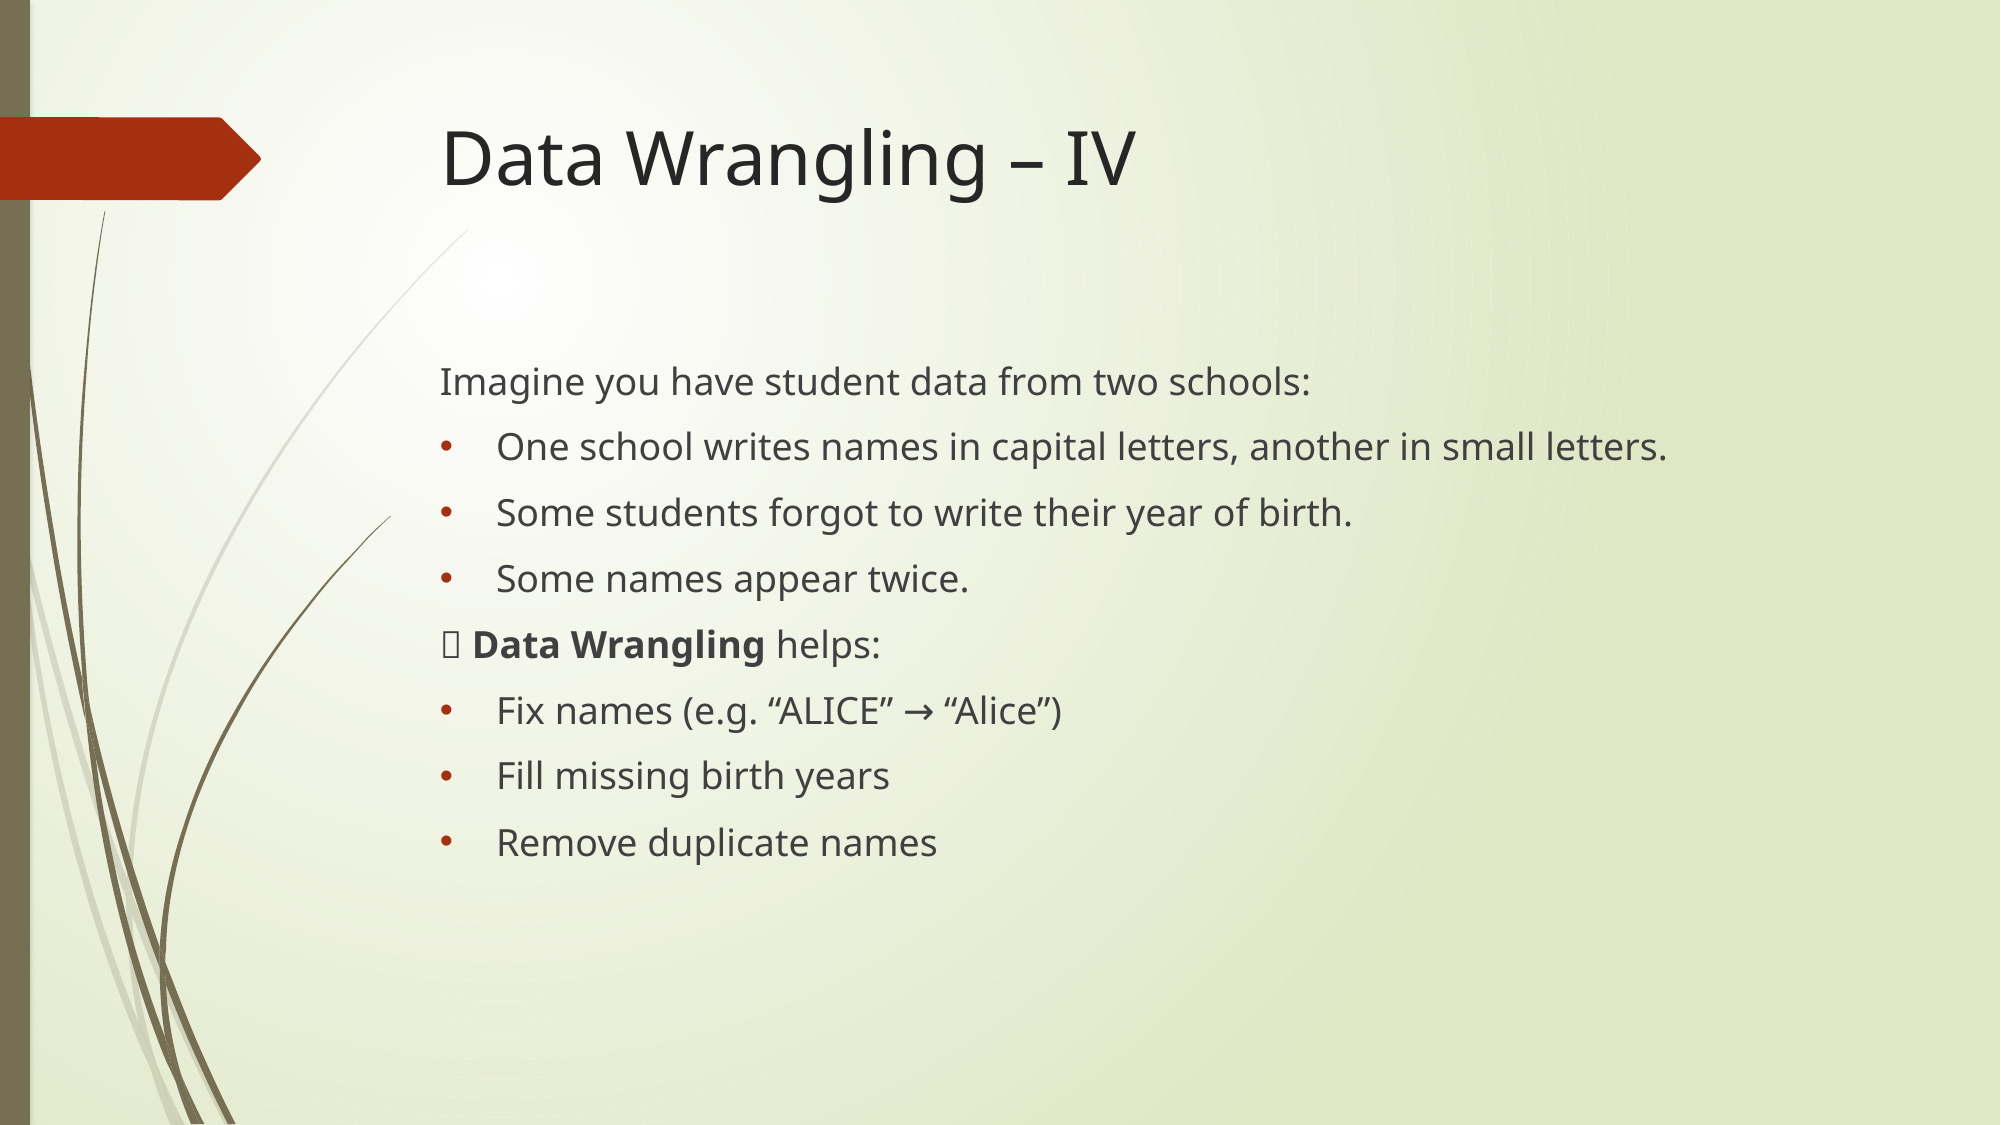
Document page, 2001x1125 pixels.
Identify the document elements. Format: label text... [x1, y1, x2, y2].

title Data Wrangling – IV [425, 102, 1888, 313]
list Imagine you have student data from two schools: One school writes names in capital letters, another in small letters. Some students forgot to write their year of birth. Some names appear twice. 🧹 Data Wrangling helps: Fix names (e.g. “ALICE” → “Alice”) Fill missing birth years Remove duplicate names [424, 350, 1888, 970]
